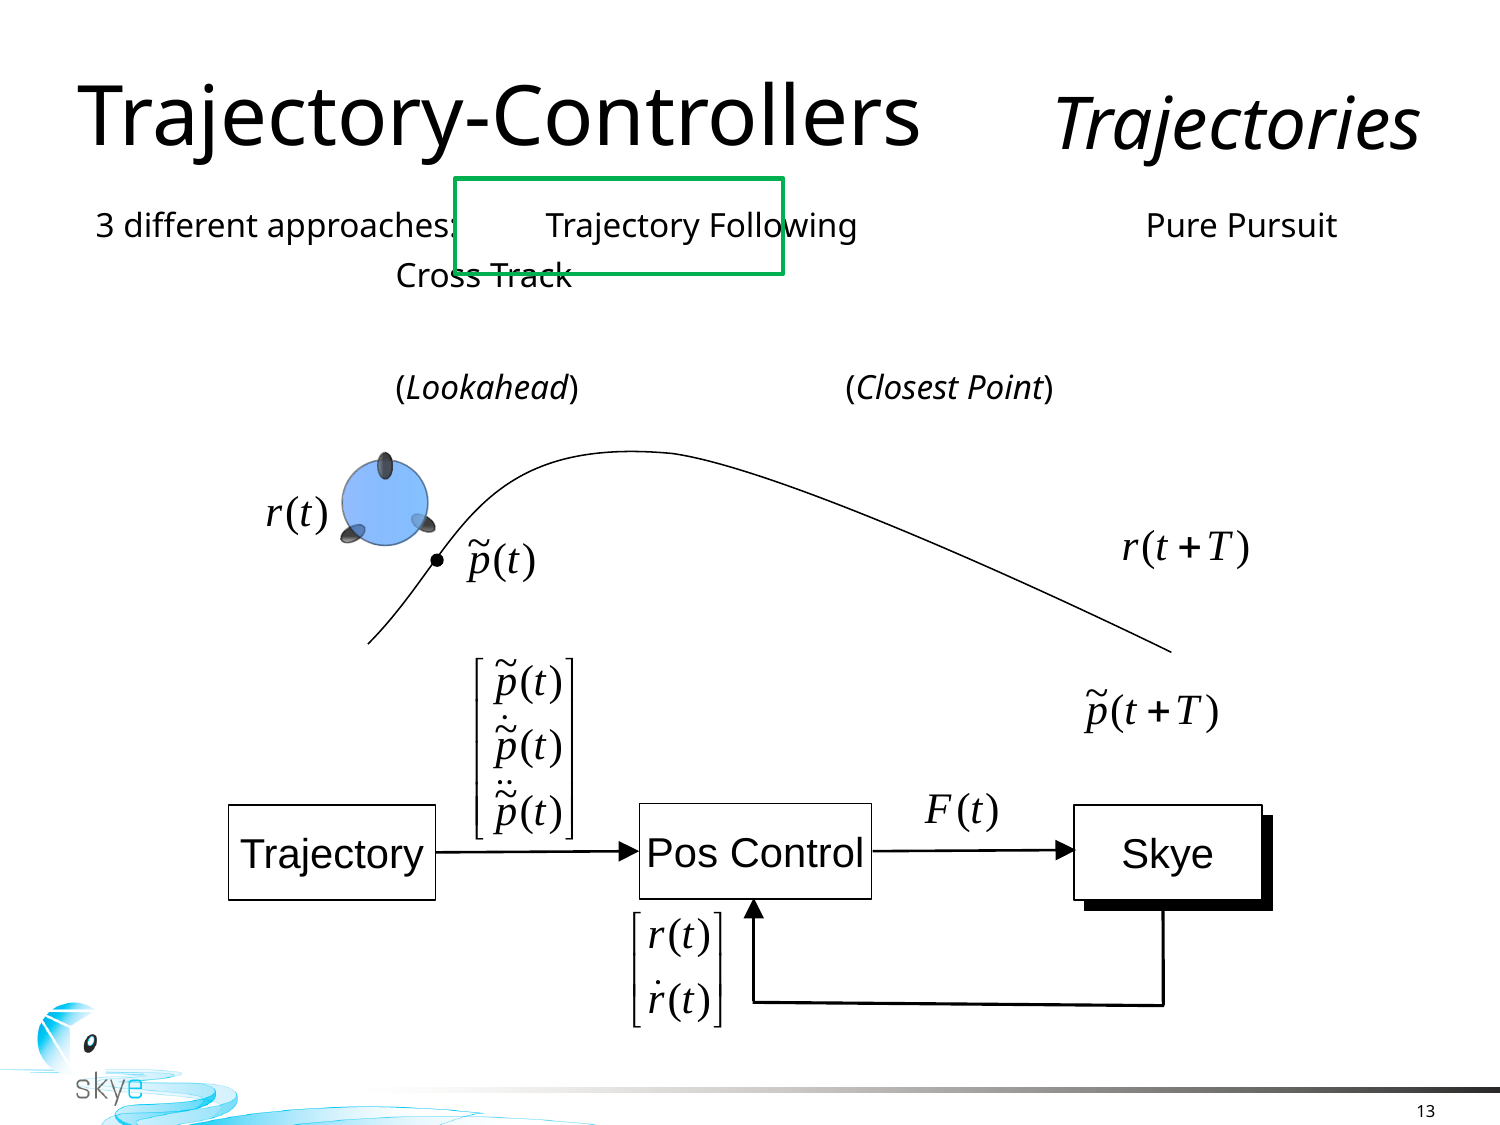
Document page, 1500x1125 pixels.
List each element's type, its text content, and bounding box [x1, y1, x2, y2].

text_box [916, 783, 1008, 842]
picture [0, 987, 1500, 1125]
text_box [622, 904, 739, 1036]
text_box [367, 477, 1172, 653]
text_box Skye [1073, 804, 1262, 900]
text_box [1074, 685, 1227, 744]
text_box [752, 897, 1165, 1006]
text_box [453, 176, 785, 276]
text_box Skye [1167, 815, 1273, 911]
subtitle Trajectories [614, 44, 1438, 172]
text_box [1114, 520, 1260, 580]
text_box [456, 534, 544, 593]
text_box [339, 452, 437, 546]
text_box 3 different approaches: Trajectory Following Pure Pursuit Cross Track (Lookahead) (Closest Point) [80, 186, 1403, 477]
text_box Pos Control [639, 803, 872, 899]
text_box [258, 486, 333, 545]
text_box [465, 647, 589, 851]
text_box [431, 554, 443, 567]
text_box Trajectory [228, 804, 436, 900]
slide_number 13 [1181, 1093, 1451, 1125]
title Trajectory-Controllers [62, 44, 1005, 170]
